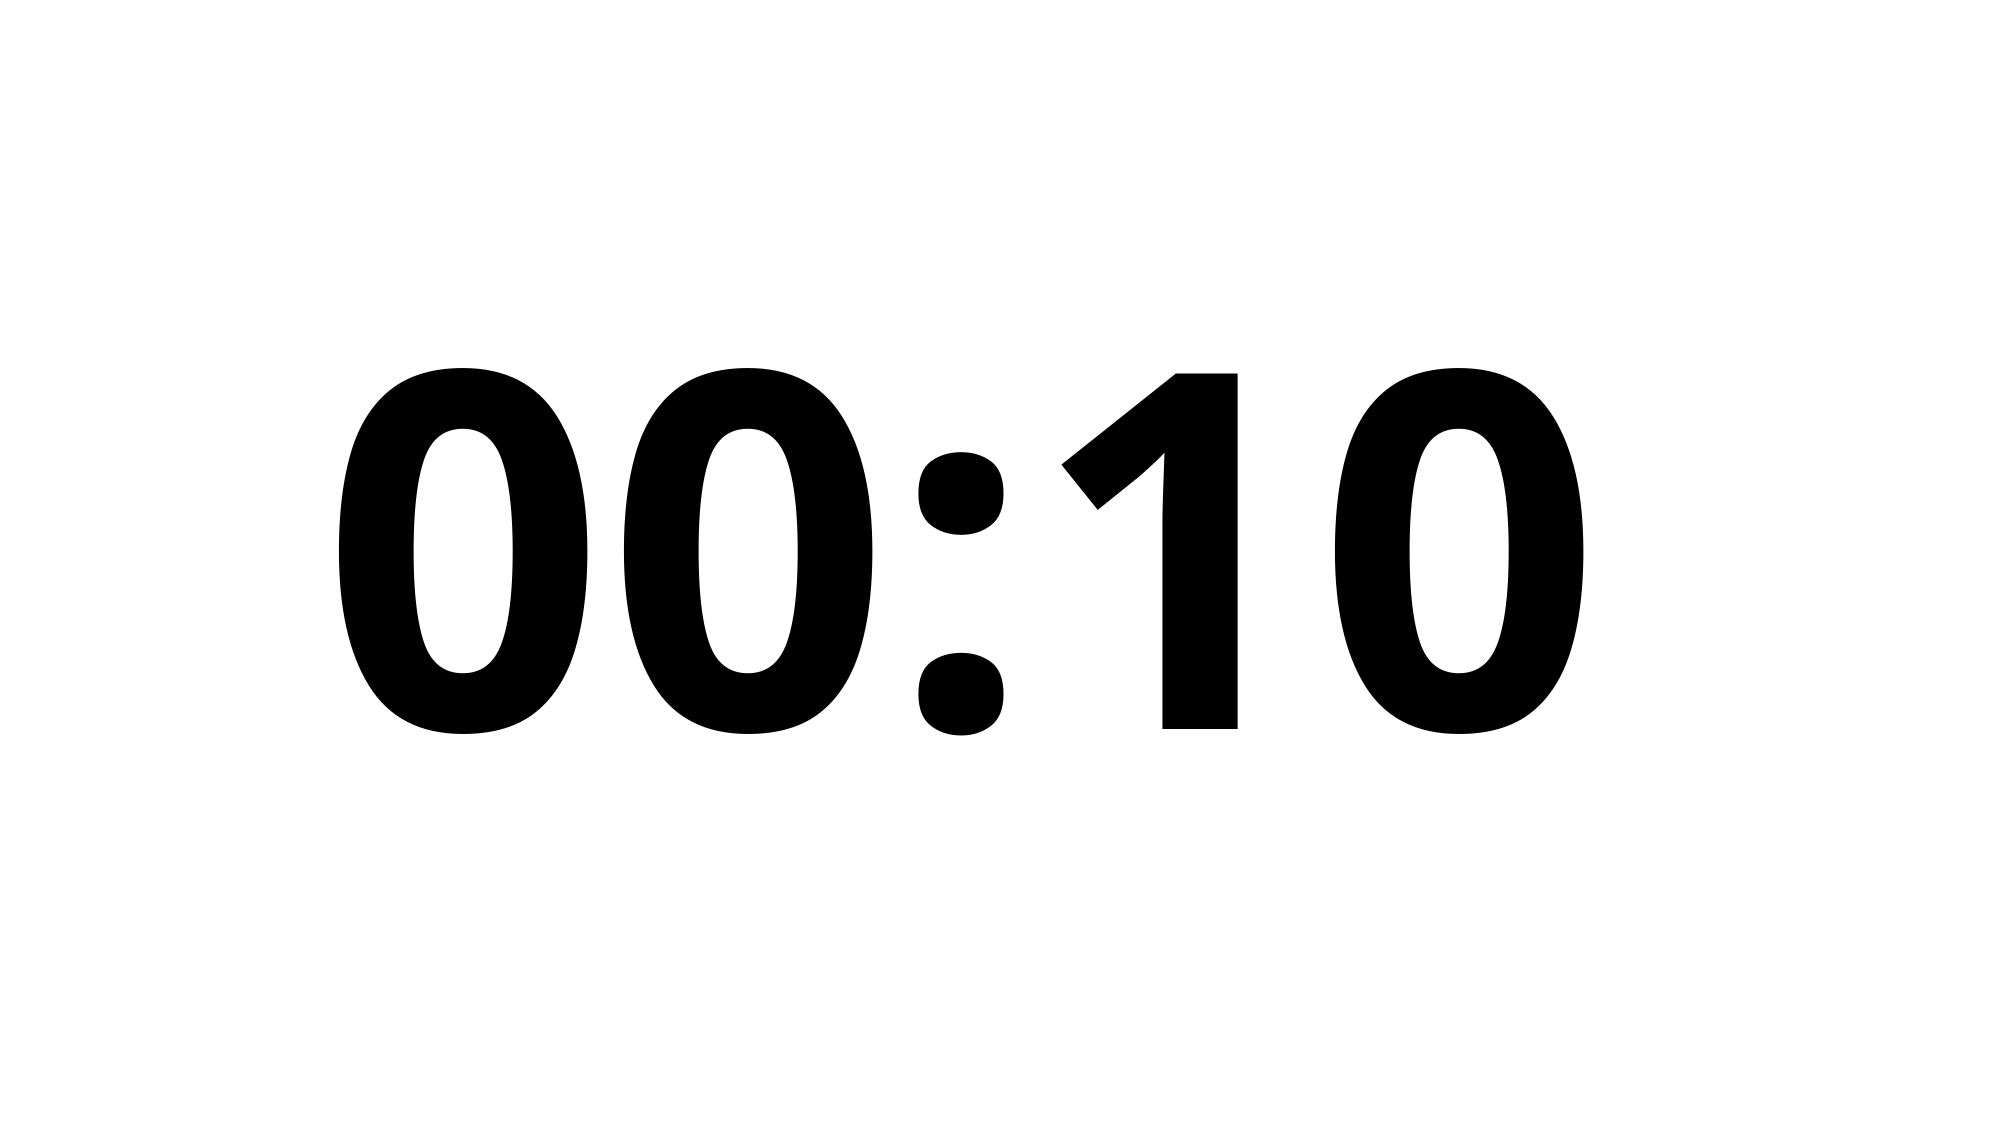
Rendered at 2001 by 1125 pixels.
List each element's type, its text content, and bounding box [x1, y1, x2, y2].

title 00:10 [15, 59, 1978, 1078]
